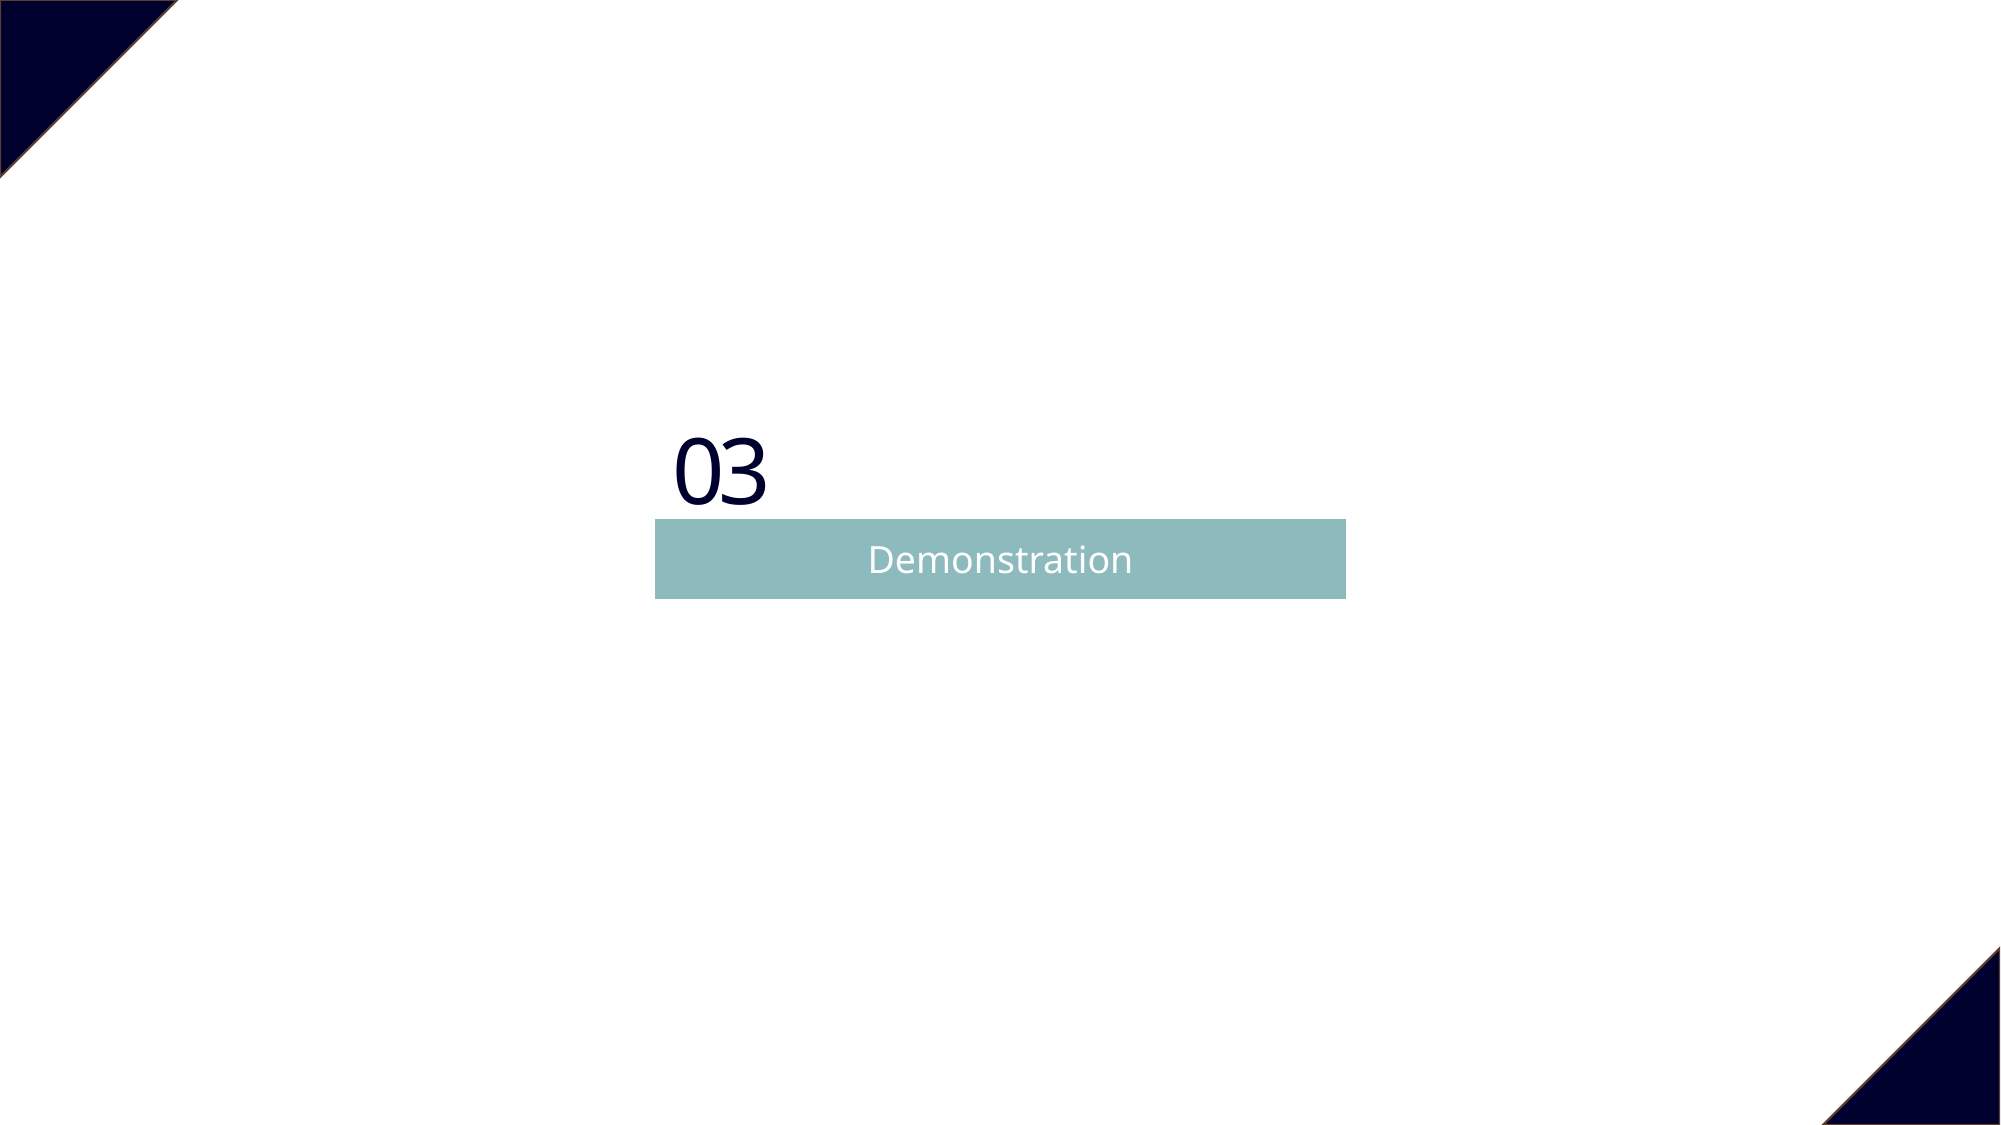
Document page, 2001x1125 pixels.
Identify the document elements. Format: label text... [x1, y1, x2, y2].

text_box 03 [657, 405, 786, 519]
text_box Demonstration [655, 519, 1346, 599]
